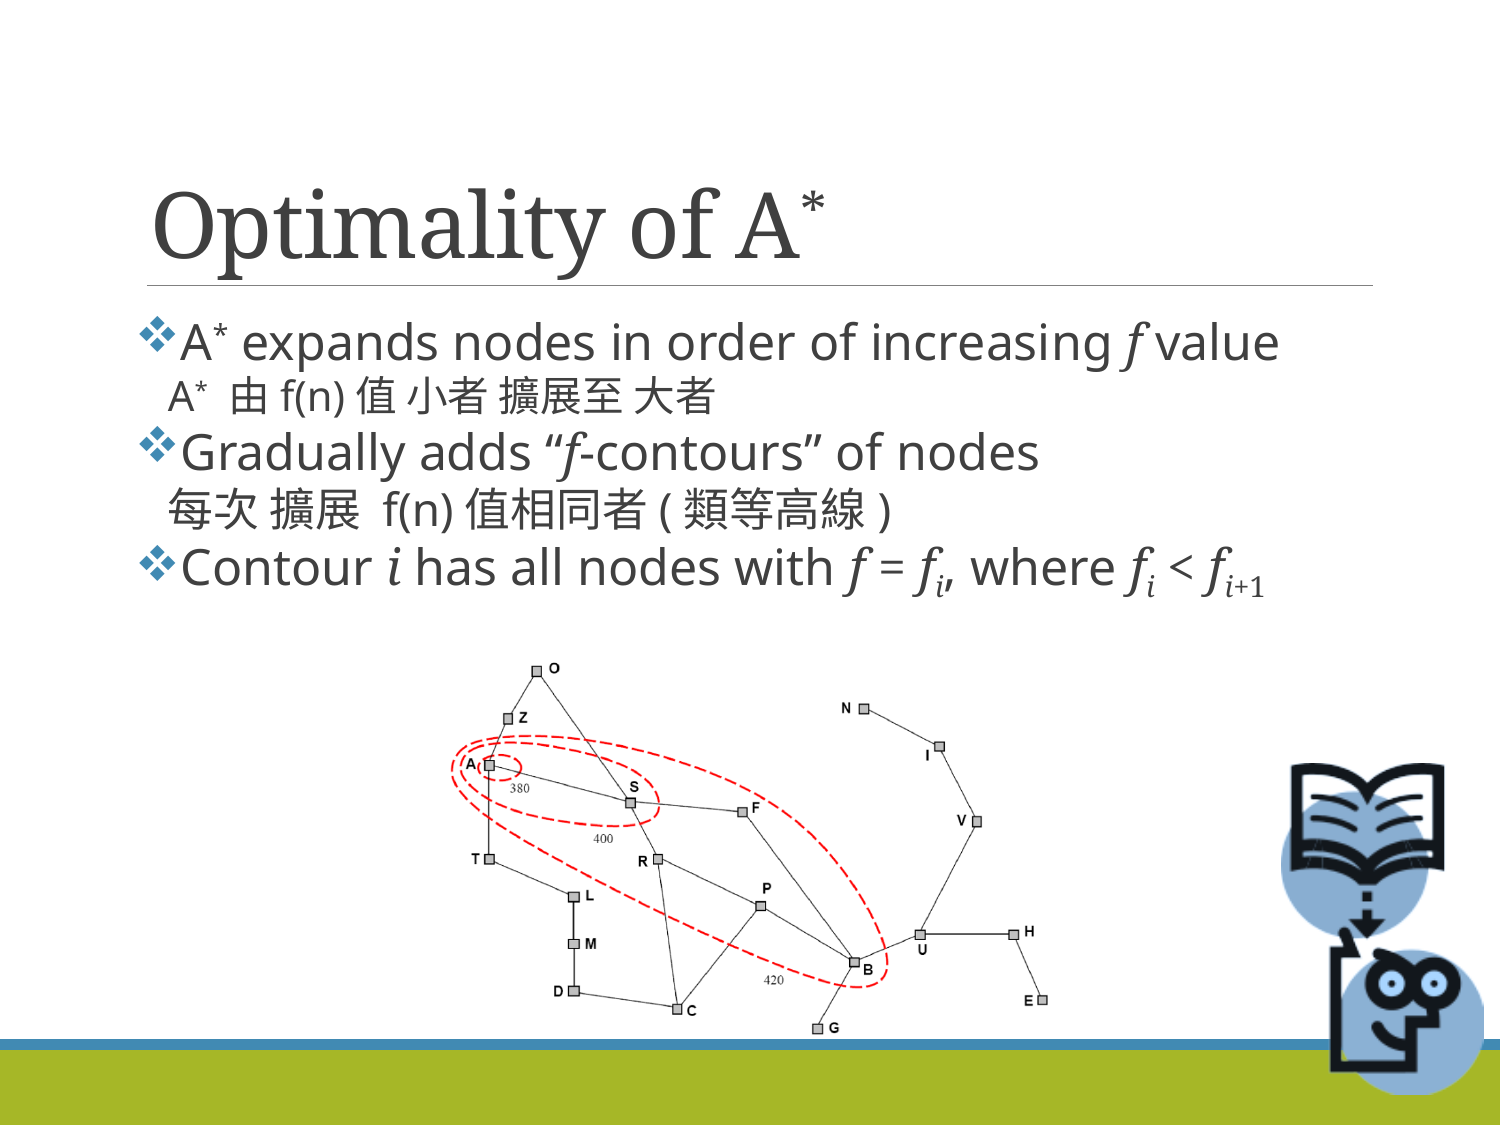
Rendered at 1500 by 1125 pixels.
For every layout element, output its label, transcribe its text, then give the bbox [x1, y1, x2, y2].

list A* expands nodes in order of increasing f value A* 由f(n)值 小者 擴展至 大者 Gradually adds “f-contours” of nodes 每次 擴展 f(n)值相同者(類等高線) Contour i has all nodes with f = fi, where fi < fi+1 [135, 302, 1373, 963]
title Optimality of A* [135, 47, 1373, 285]
picture [441, 656, 1059, 1044]
